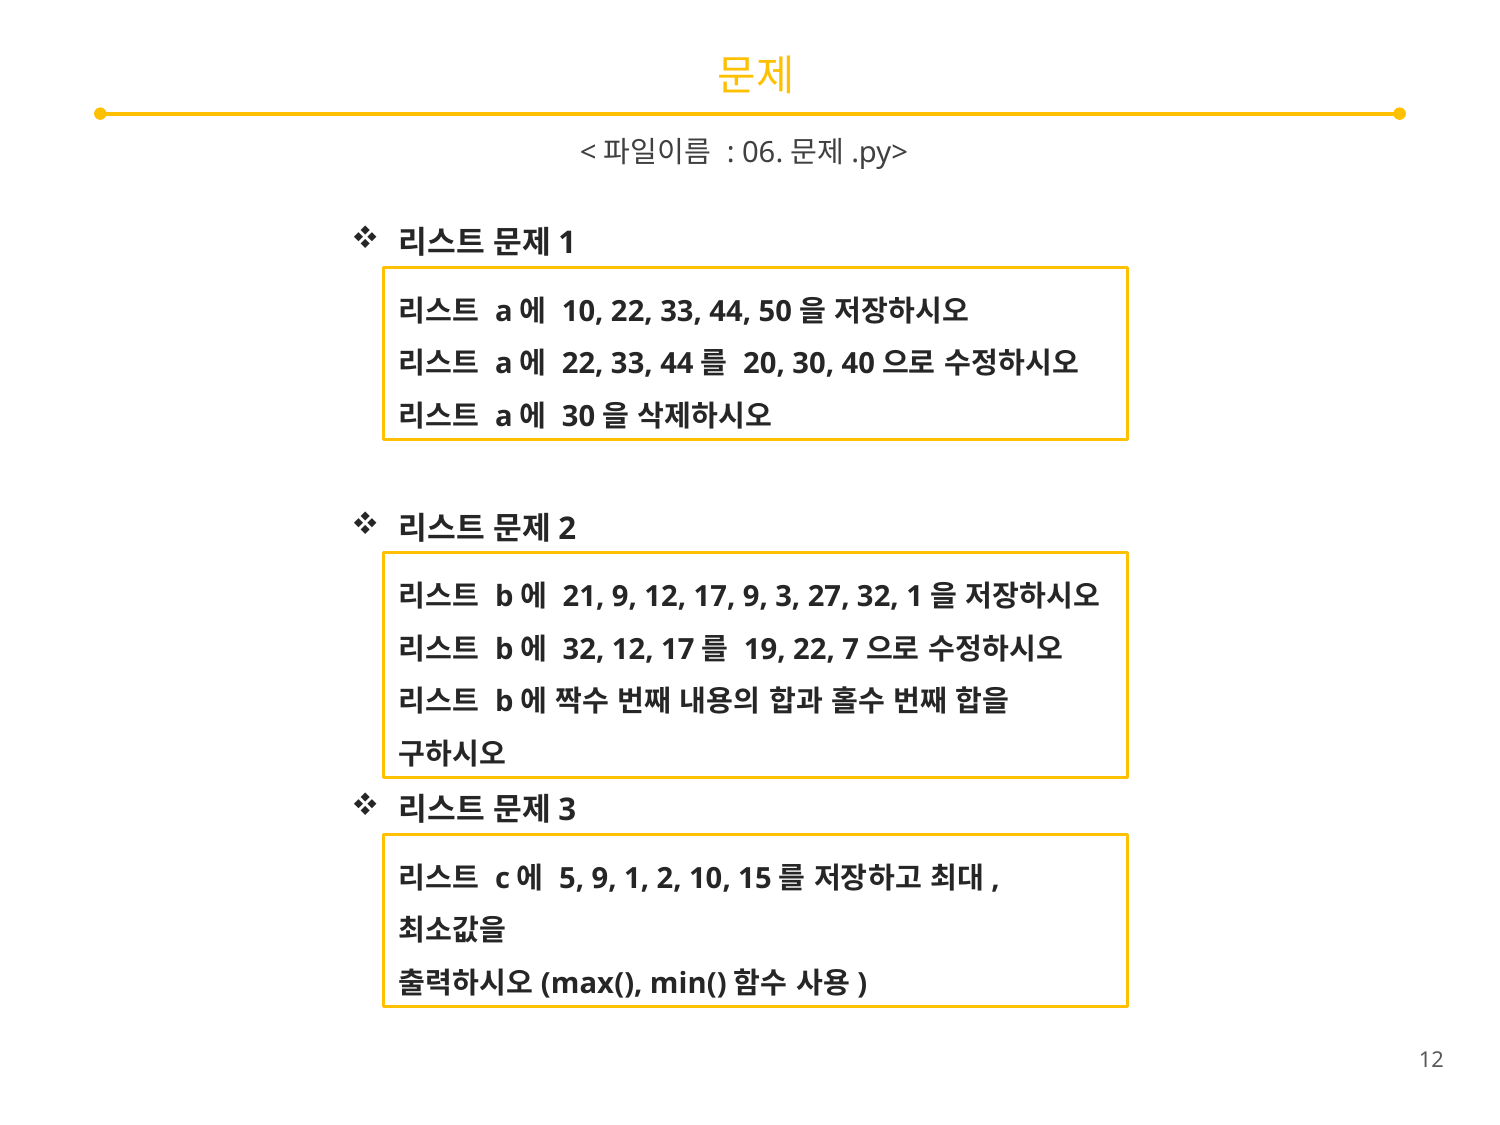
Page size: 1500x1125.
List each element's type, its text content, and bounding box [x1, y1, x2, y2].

text_box 리스트 c에 5, 9, 1, 2, 10, 15를 저장하고 최대, 최소값을 출력하시오(max(), min()함수 사용) [383, 834, 1128, 1007]
text_box <파일이름 : 06.문제.py> [100, 125, 1388, 176]
text_box 리스트 문제3 [336, 763, 1128, 835]
text_box 리스트 문제1 [336, 196, 1128, 268]
text_box 리스트 a에 10, 22, 33, 44, 50을 저장하시오 리스트 a에 22, 33, 44를 20, 30, 40으로 수정하시오 리스트 a에 30을 삭제하시오 [383, 267, 1128, 440]
text_box 리스트 b에 21, 9, 12, 17, 9, 3, 27, 32, 1을 저장하시오 리스트 b에 32, 12, 17를 19, 22, 7으로 수정하시오 리스트 b에 짝수 번째 내용의 합과 홀수 번째 합을 구하시오 [383, 552, 1128, 763]
title 문제 [123, 45, 1388, 102]
text_box 리스트 문제2 [336, 482, 1128, 554]
